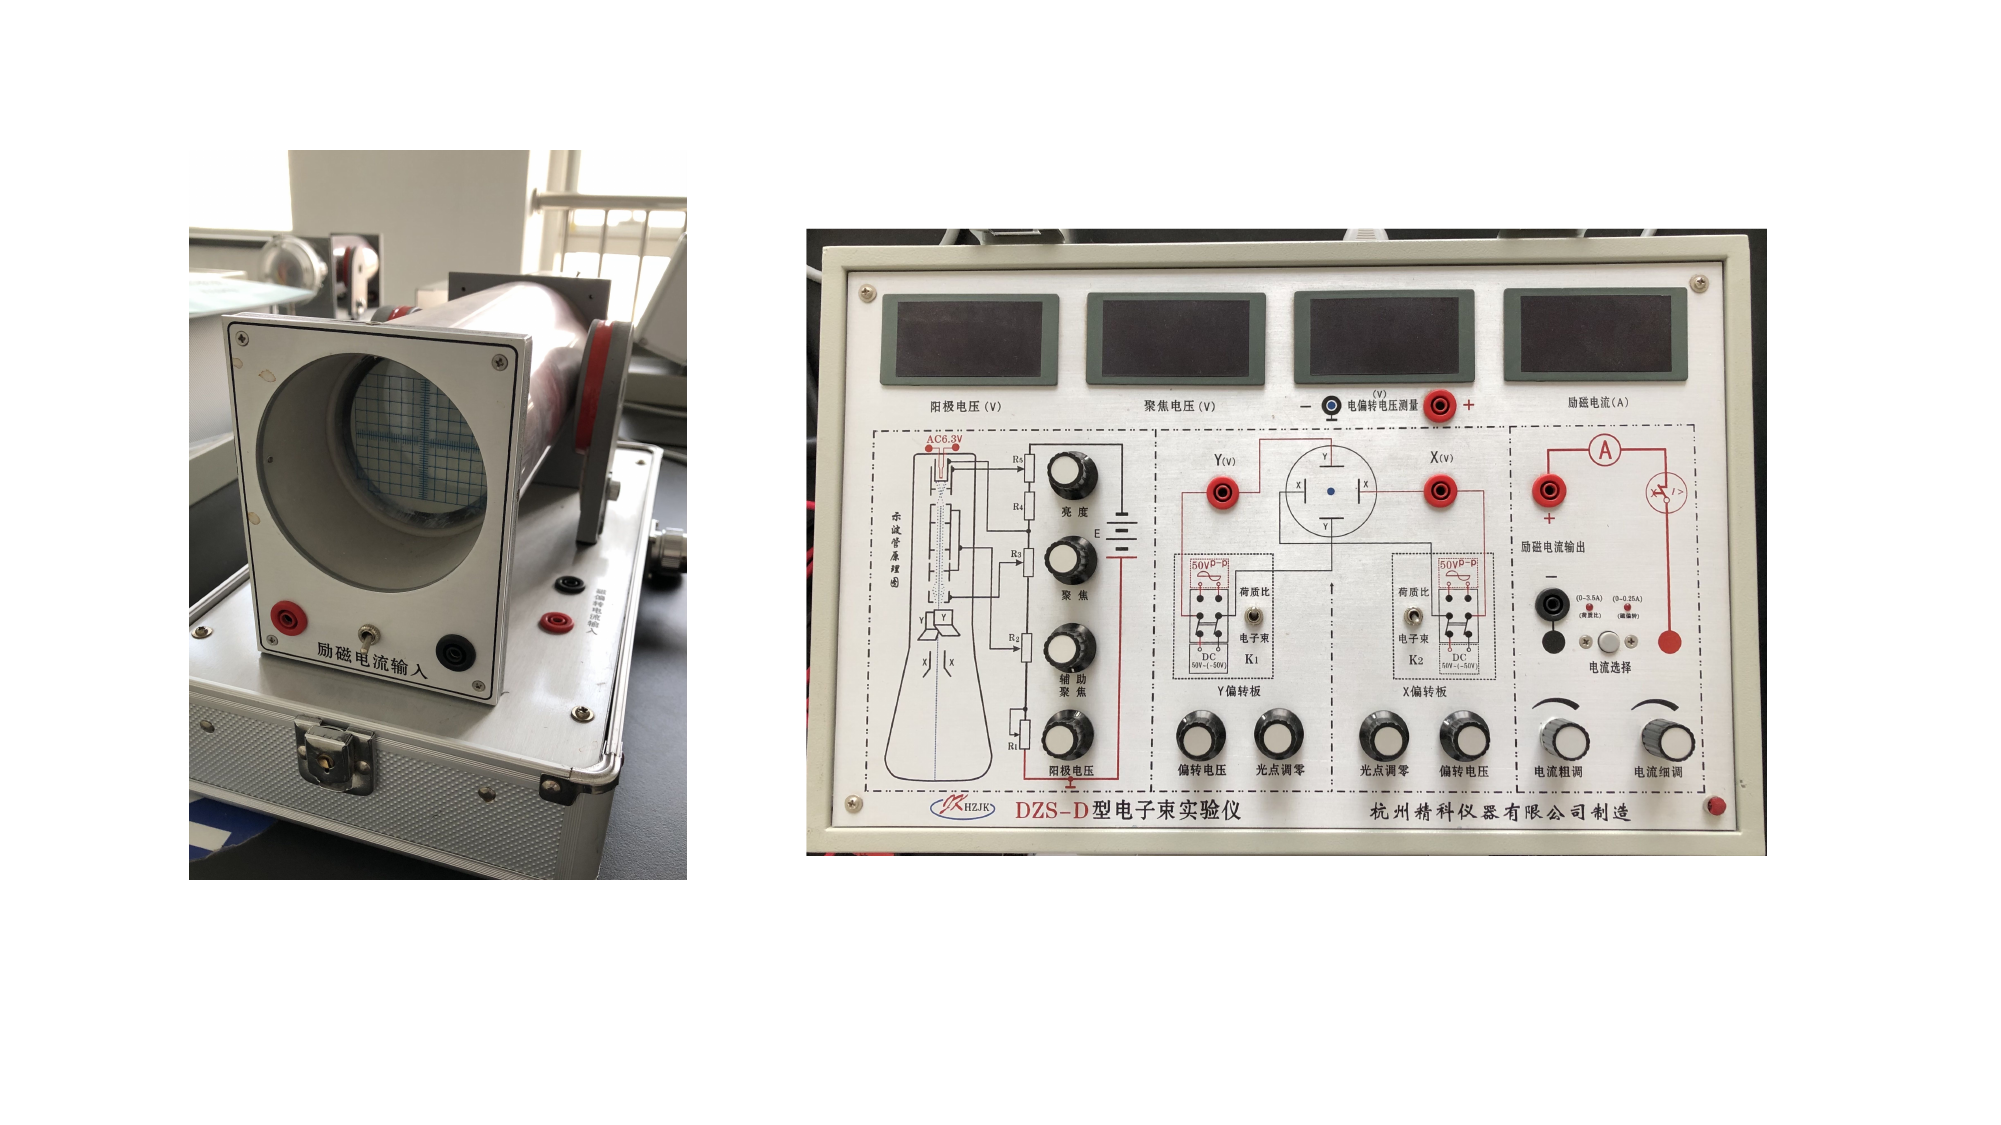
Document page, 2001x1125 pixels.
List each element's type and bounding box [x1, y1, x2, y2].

list [973, 61, 1600, 1022]
picture [1600, 229, 1766, 856]
picture [189, 150, 687, 880]
picture [808, 229, 973, 856]
